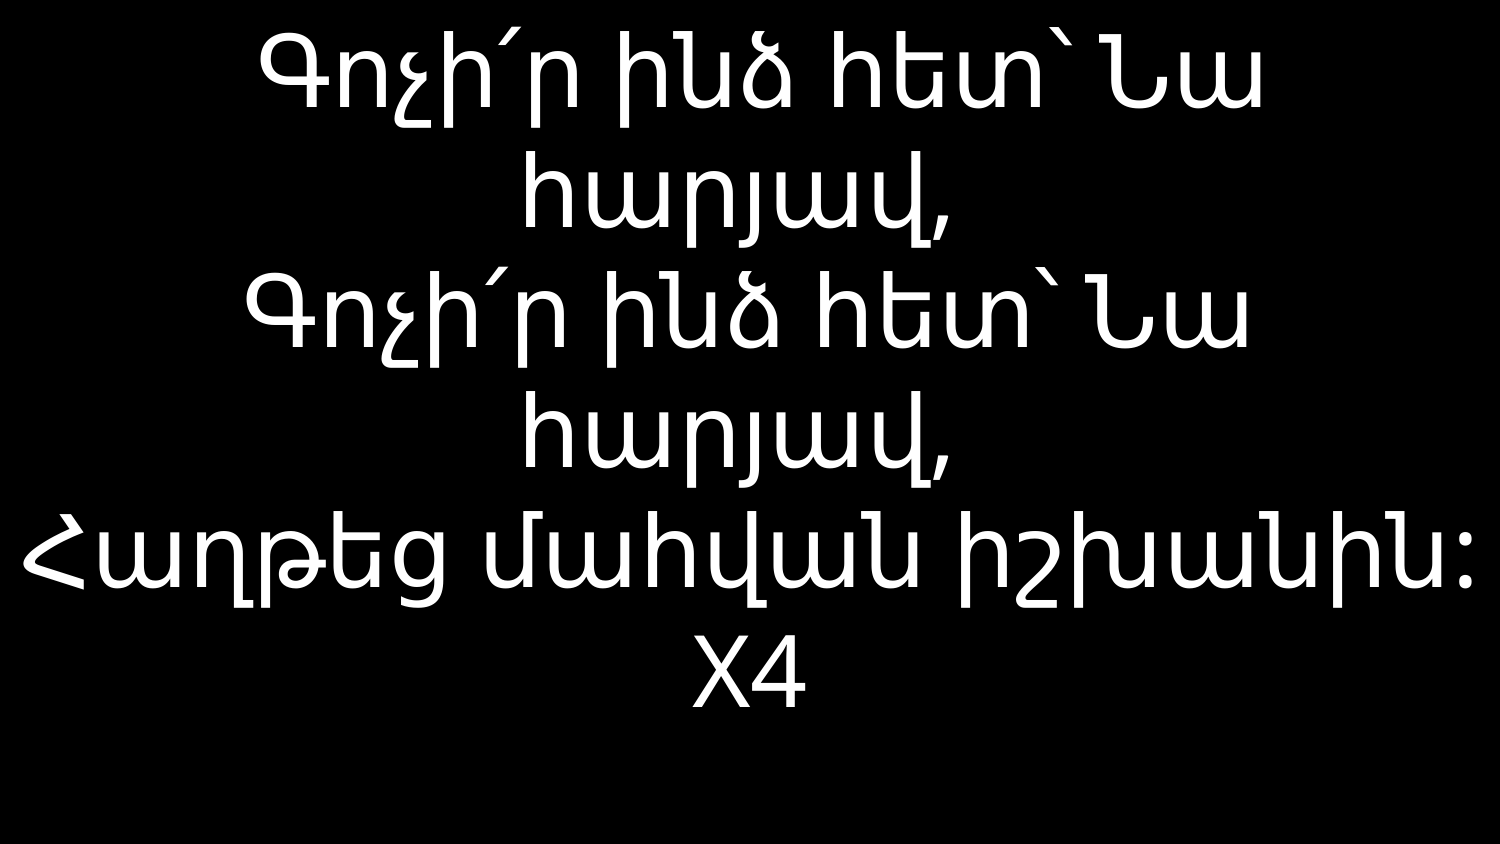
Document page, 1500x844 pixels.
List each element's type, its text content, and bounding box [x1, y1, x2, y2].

title Գոչի՛ր ինձ հետ՝ Նա հարյավ, Գոչի՛ր ինձ հետ՝ Նա հարյավ, Հաղթեց մահվան իշխանին: X4 [0, 0, 1500, 844]
